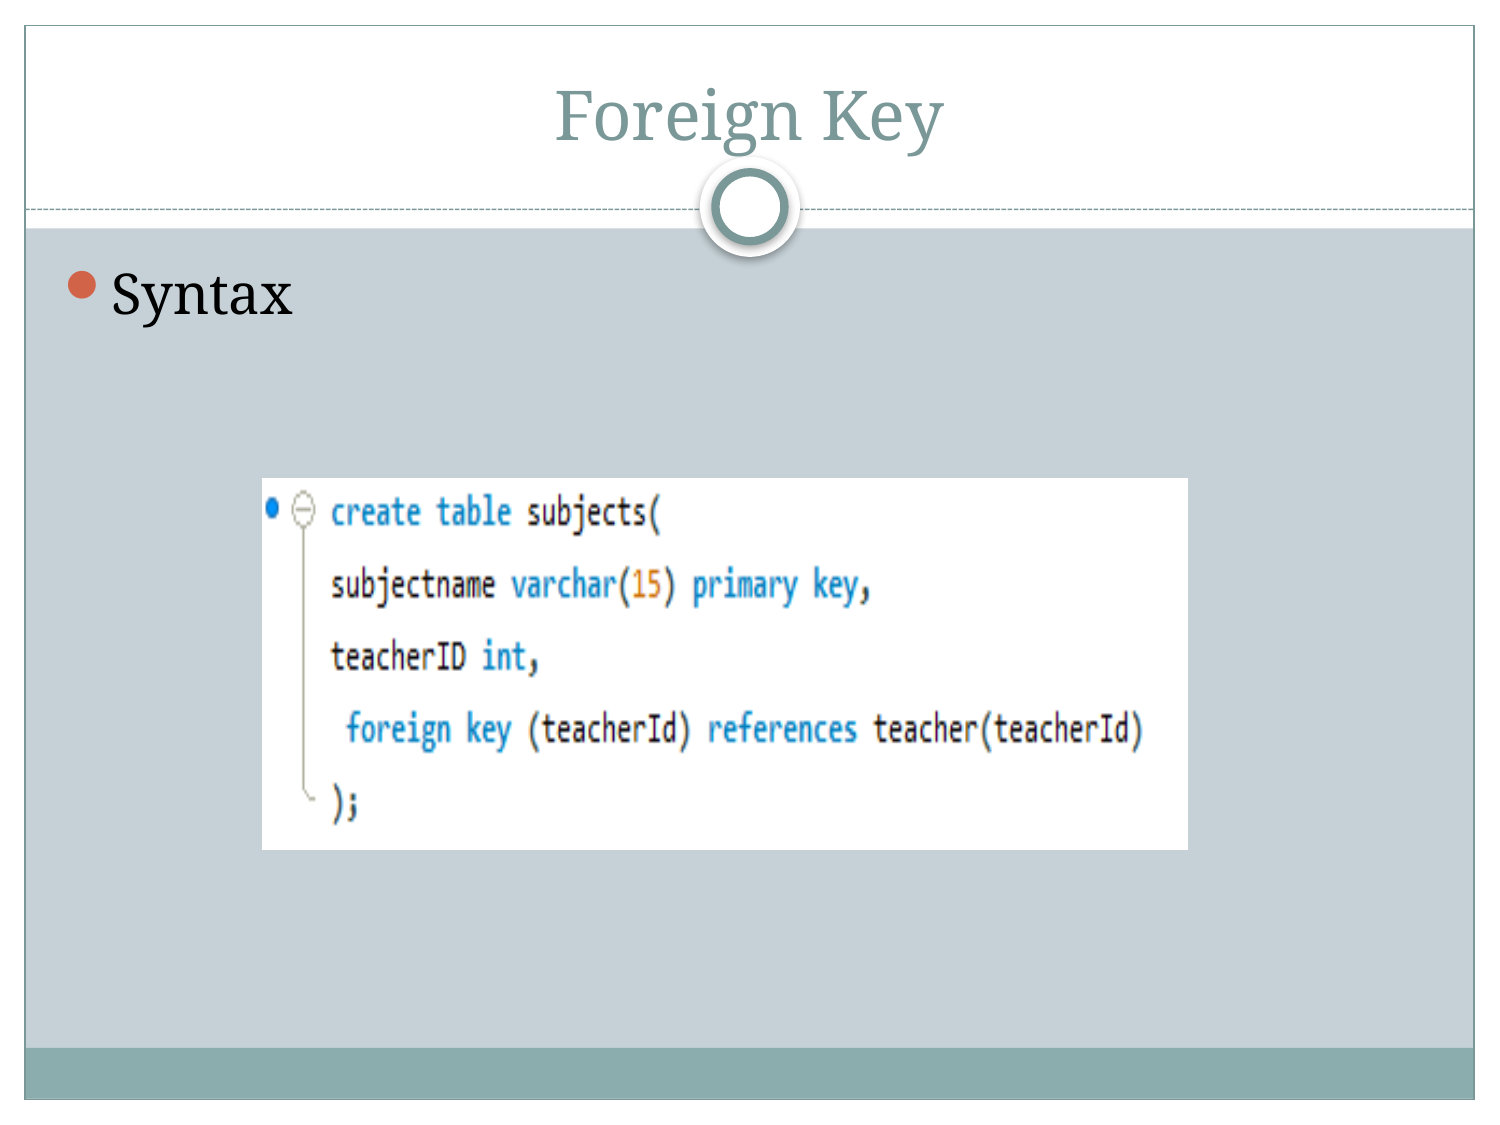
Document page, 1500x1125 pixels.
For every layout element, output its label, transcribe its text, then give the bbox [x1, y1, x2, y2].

list Syntax [49, 250, 1445, 1001]
picture [262, 477, 1188, 851]
title Foreign Key [49, 37, 1450, 162]
